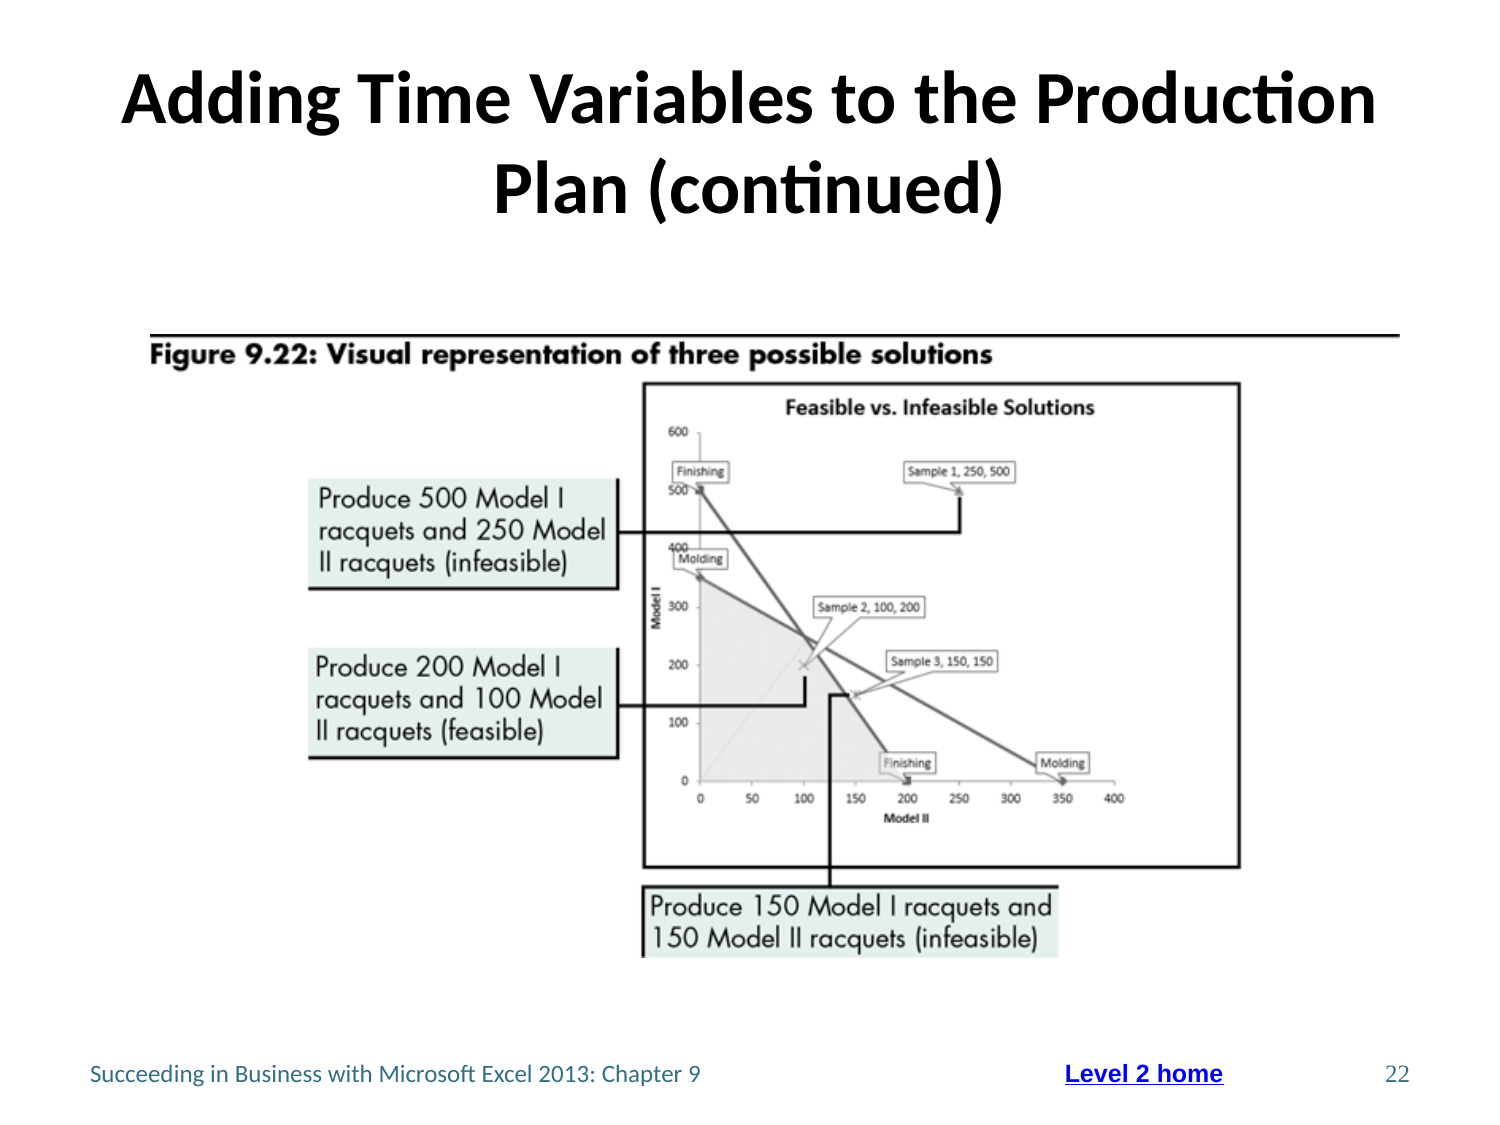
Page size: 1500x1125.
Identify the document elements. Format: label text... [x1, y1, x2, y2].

footer Succeeding in Business with Microsoft Excel 2013: Chapter 9 [75, 1042, 963, 1103]
slide_number 22 [1074, 1042, 1425, 1103]
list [149, 334, 1401, 959]
text_box Level 2 home [1049, 1050, 1288, 1095]
title Adding Time Variables to the Production Plan (continued) [75, 45, 1425, 233]
